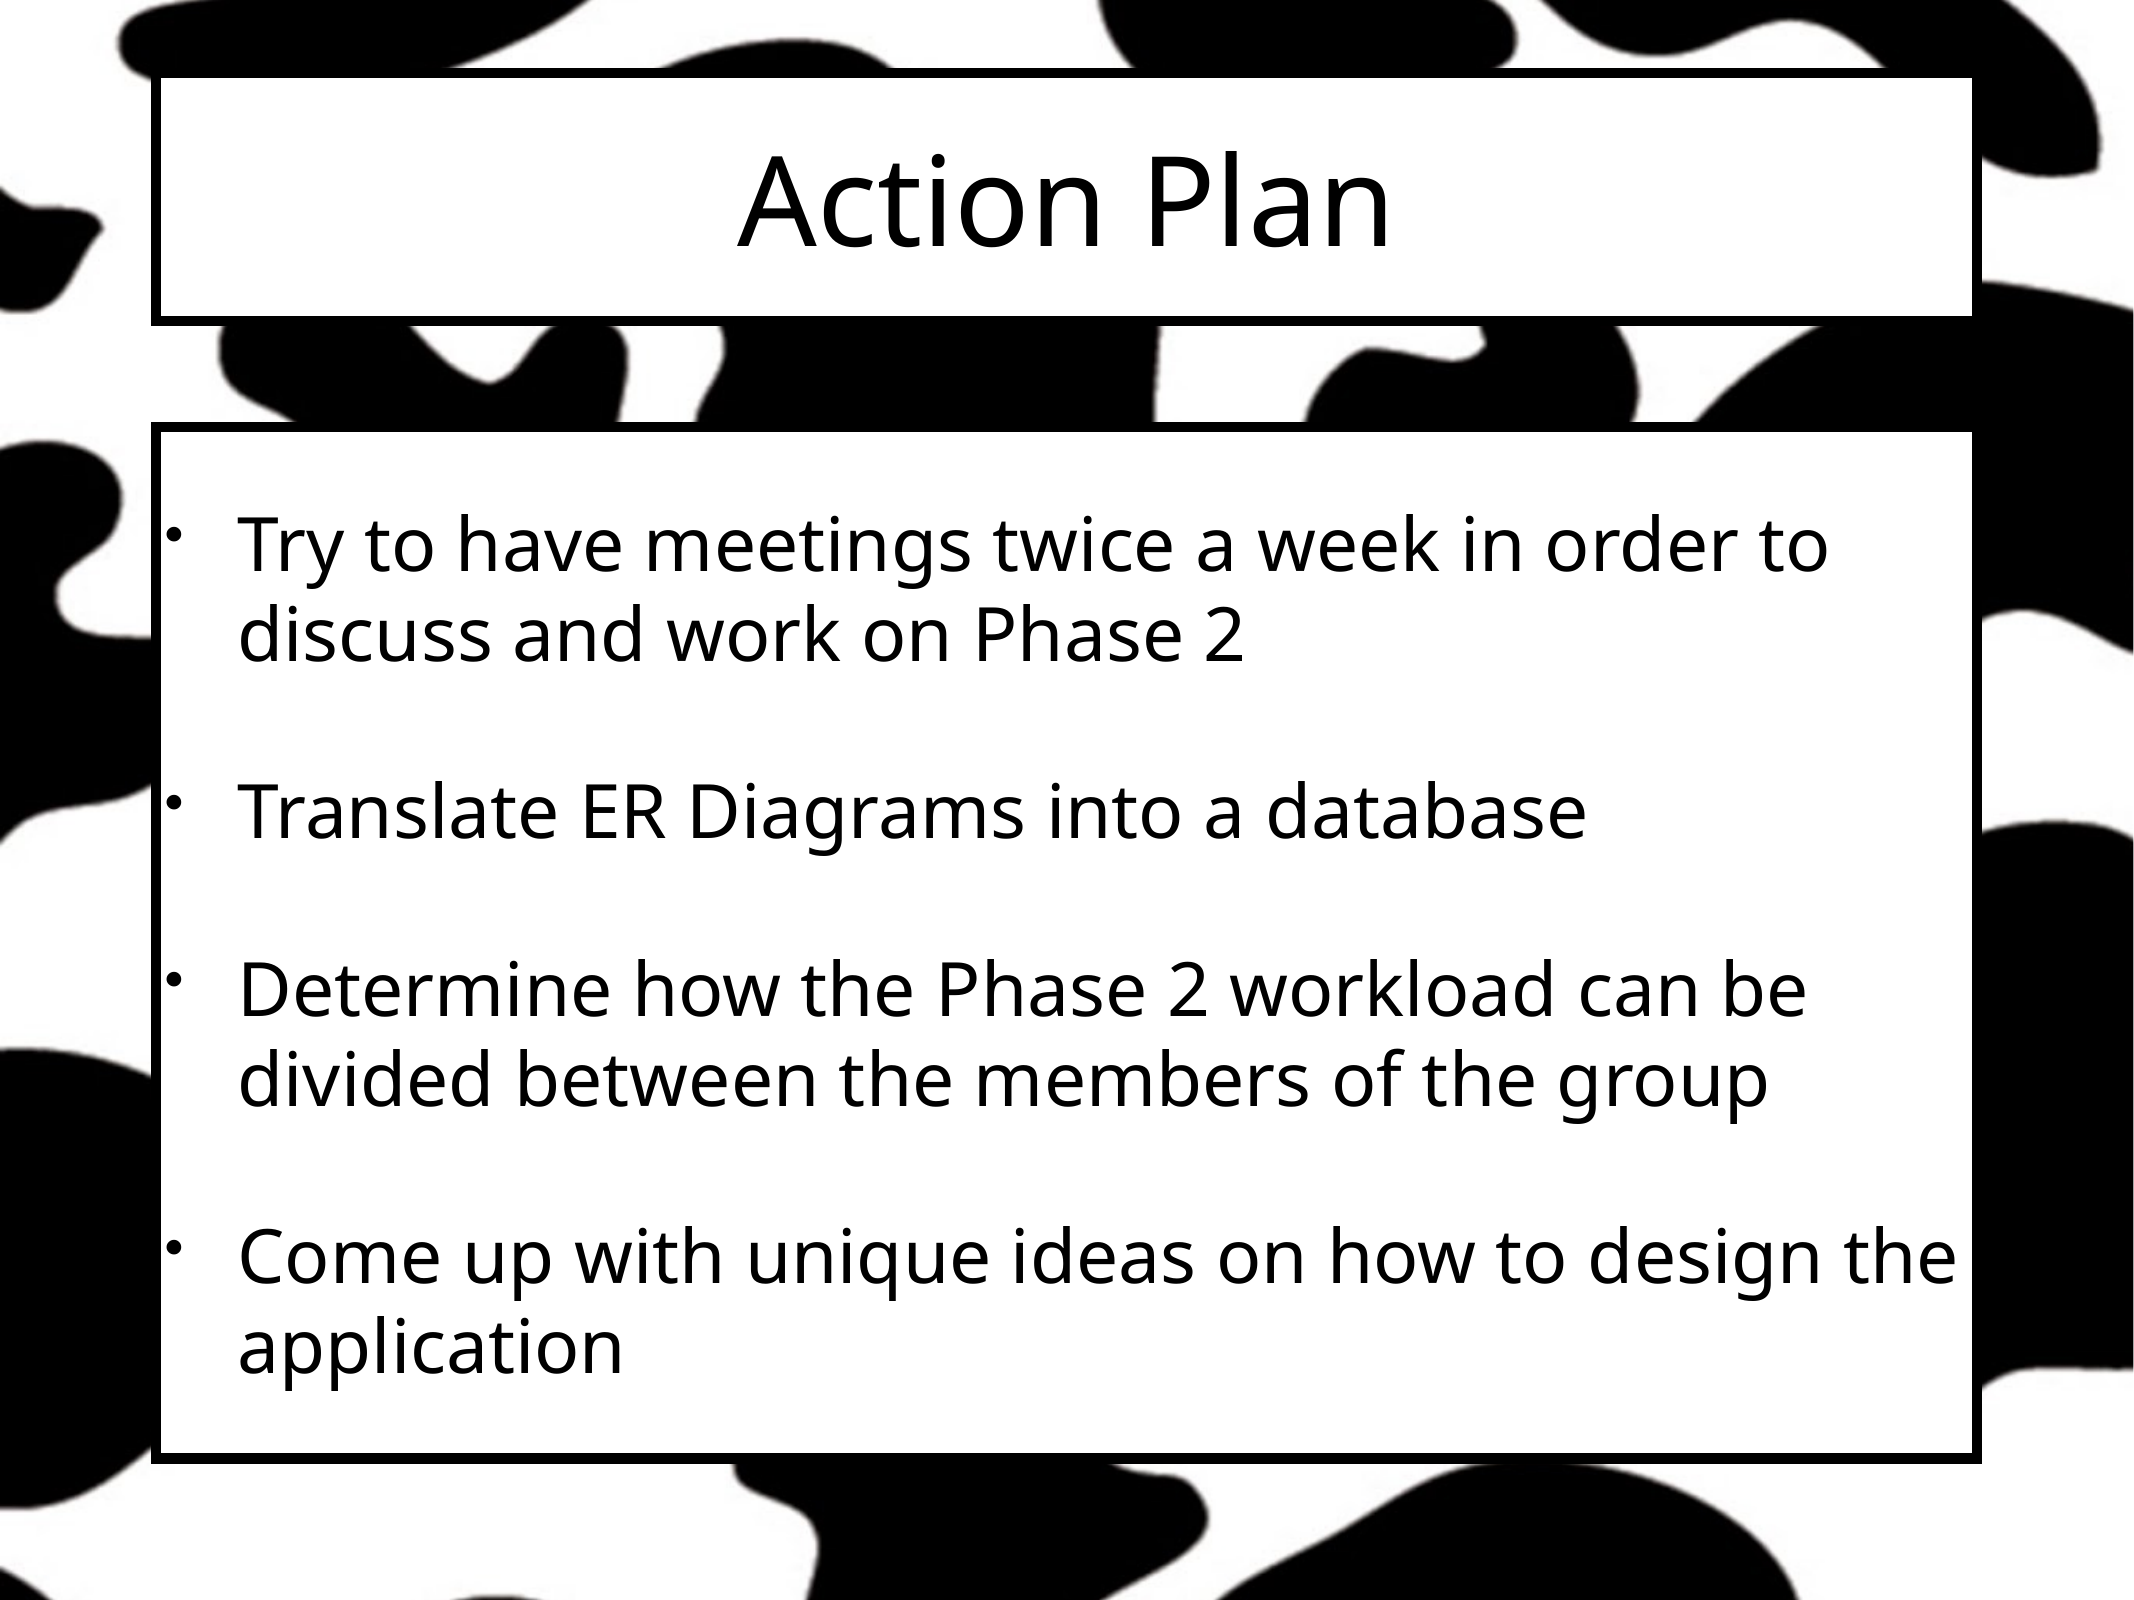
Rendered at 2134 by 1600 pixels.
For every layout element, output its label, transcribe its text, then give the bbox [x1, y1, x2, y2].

picture [0, 0, 2134, 1600]
title Action Plan [155, 72, 1978, 322]
list Try to have meetings twice a week in order to discuss and work on Phase 2 Translate ER Diagrams into a database Determine how the Phase 2 workload can be divided between the members of the group Come up with unique ideas on how to design the application [155, 426, 1978, 1459]
